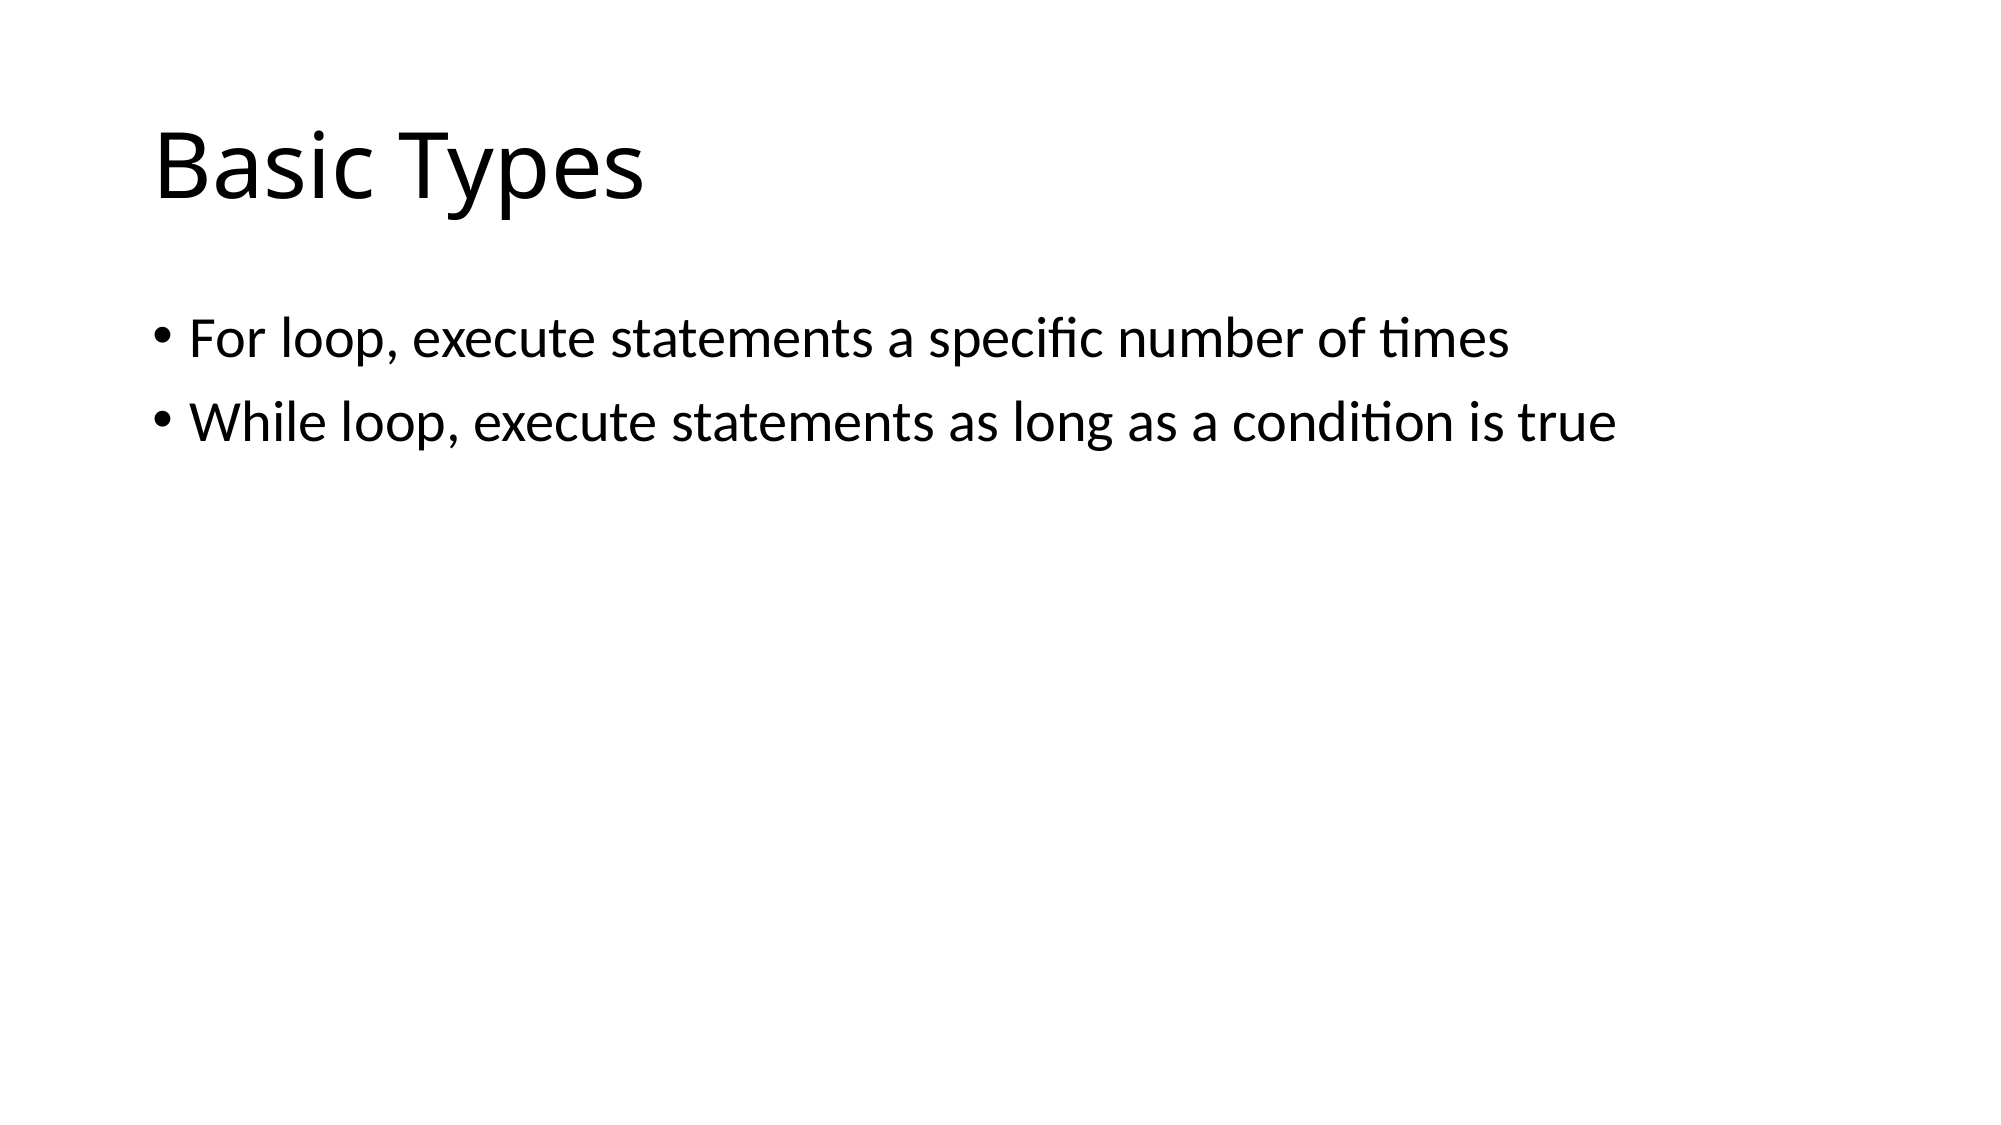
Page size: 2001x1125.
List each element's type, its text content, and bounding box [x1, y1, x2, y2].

list For loop, execute statements a specific number of times While loop, execute statements as long as a condition is true [137, 299, 1863, 1014]
title Basic Types [137, 59, 1863, 278]
